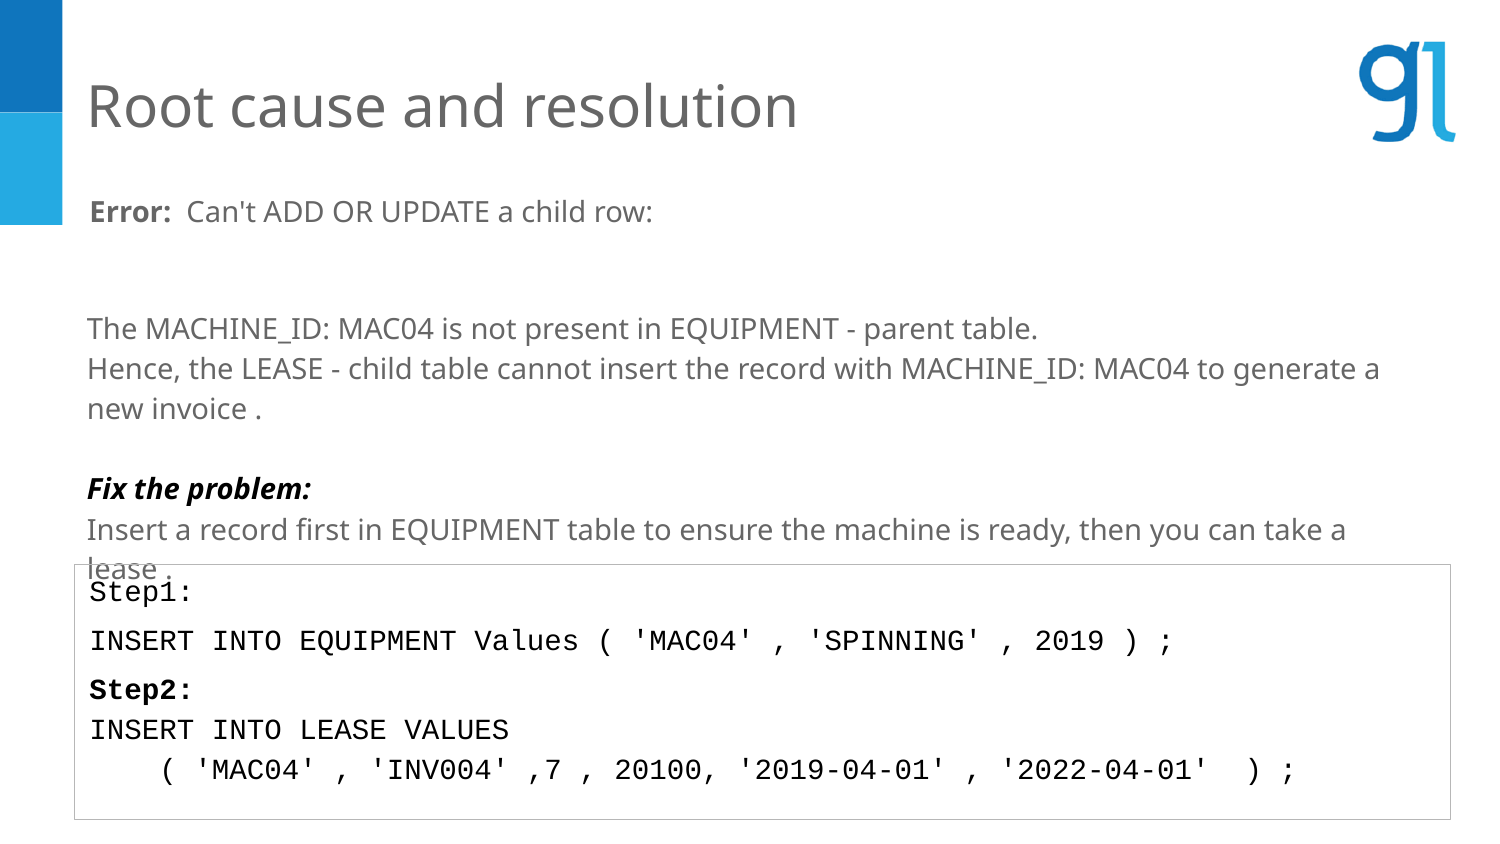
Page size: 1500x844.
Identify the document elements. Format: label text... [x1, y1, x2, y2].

text_box Root cause and resolution [71, 62, 1337, 150]
picture [1331, 17, 1482, 167]
text_box Step1: INSERT INTO EQUIPMENT Values ( 'MAC04' , 'SPINNING' , 2019 ) ; Step2: INSERT INTO LEASE VALUES ( 'MAC04' , 'INV004' ,7 , 20100, '2019-04-01' , '2022-04-01' ) ; [74, 564, 1451, 820]
text_box Error: Can't ADD OR UPDATE a child row: [74, 182, 1451, 257]
text_box The MACHINE_ID: MAC04 is not present in EQUIPMENT - parent table. Hence, the LEASE - child table cannot insert the record with MACHINE_ID: MAC04 to generate a new invoice . Fix the problem: Insert a record first in EQUIPMENT table to ensure the machine is ready, then you can take a lease . [71, 289, 1428, 448]
